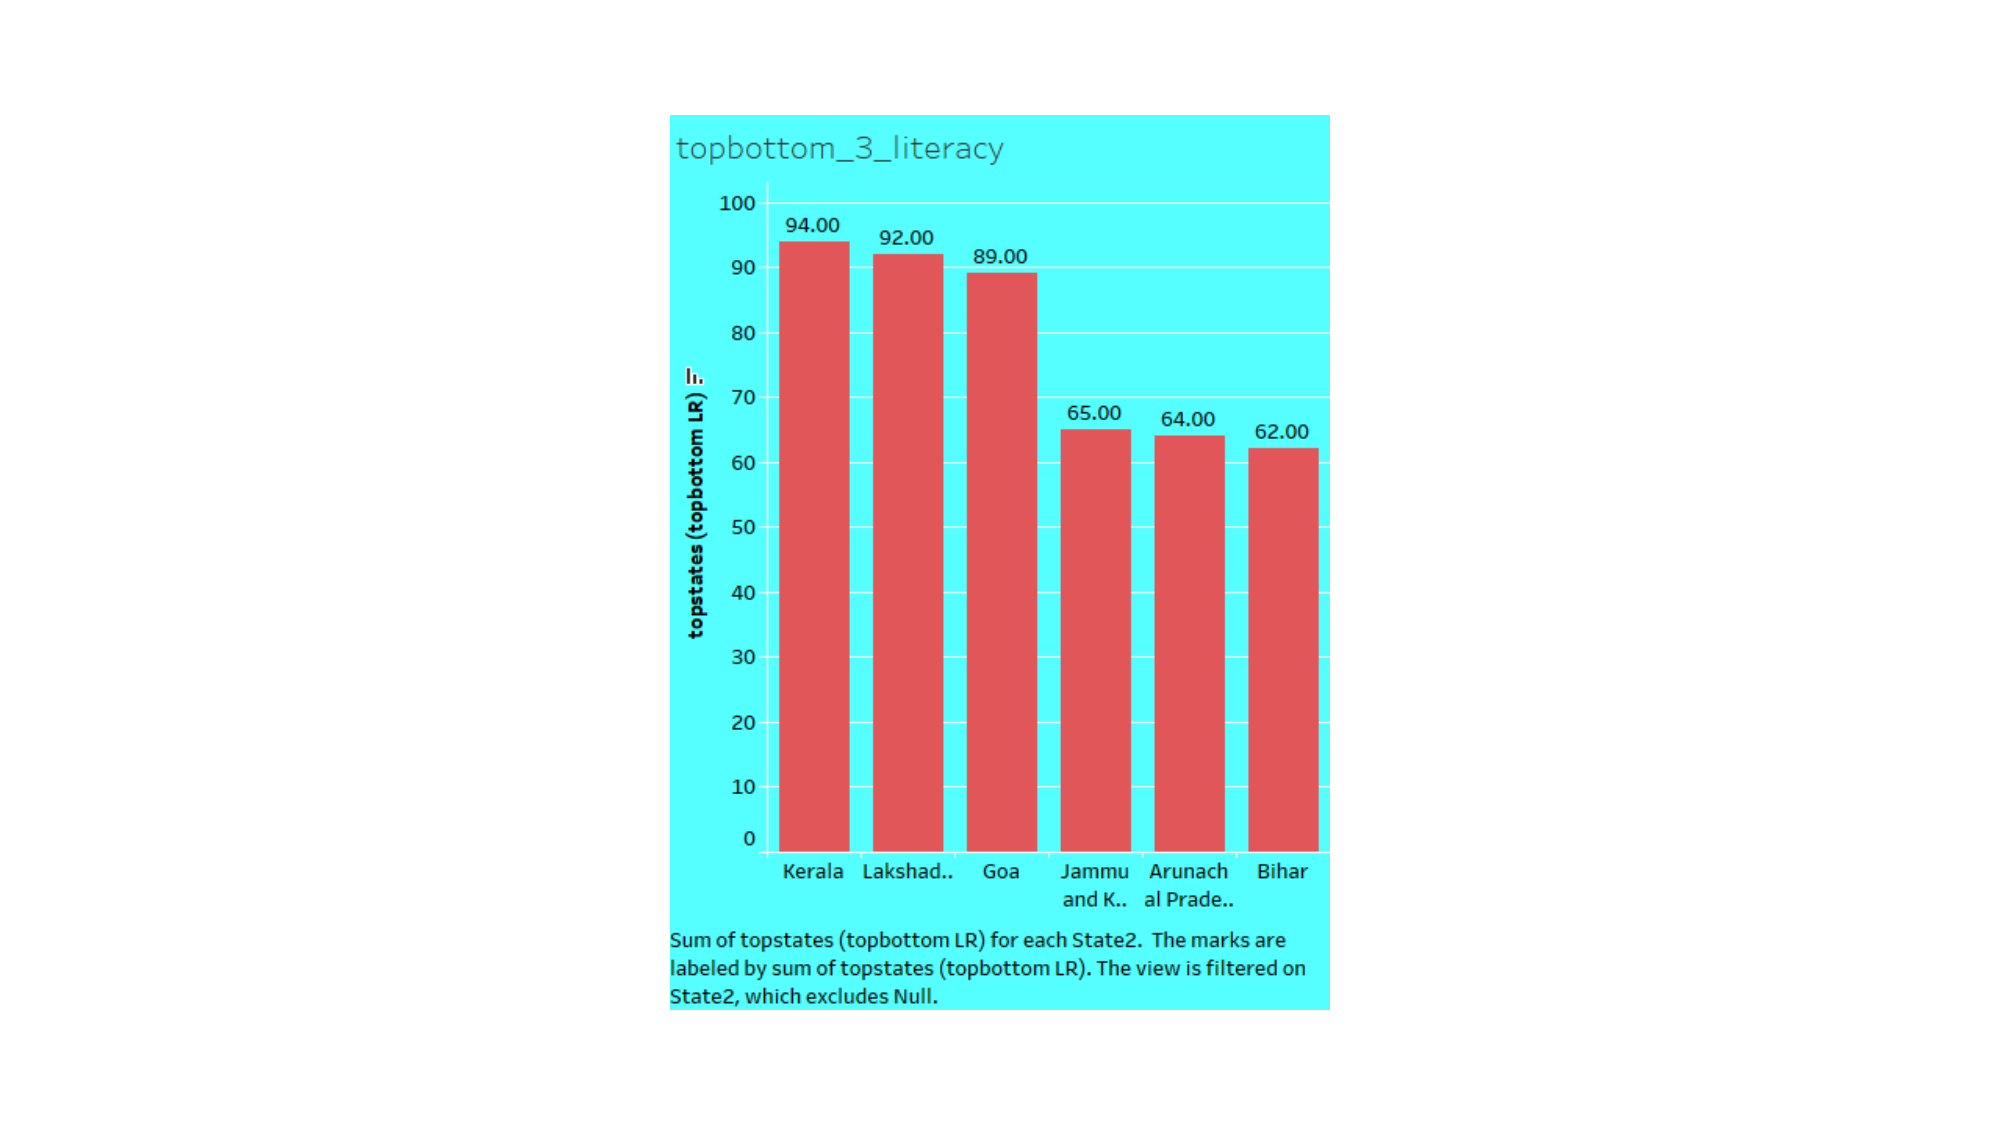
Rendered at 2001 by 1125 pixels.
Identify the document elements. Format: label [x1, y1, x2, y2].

picture [670, 115, 1330, 1010]
